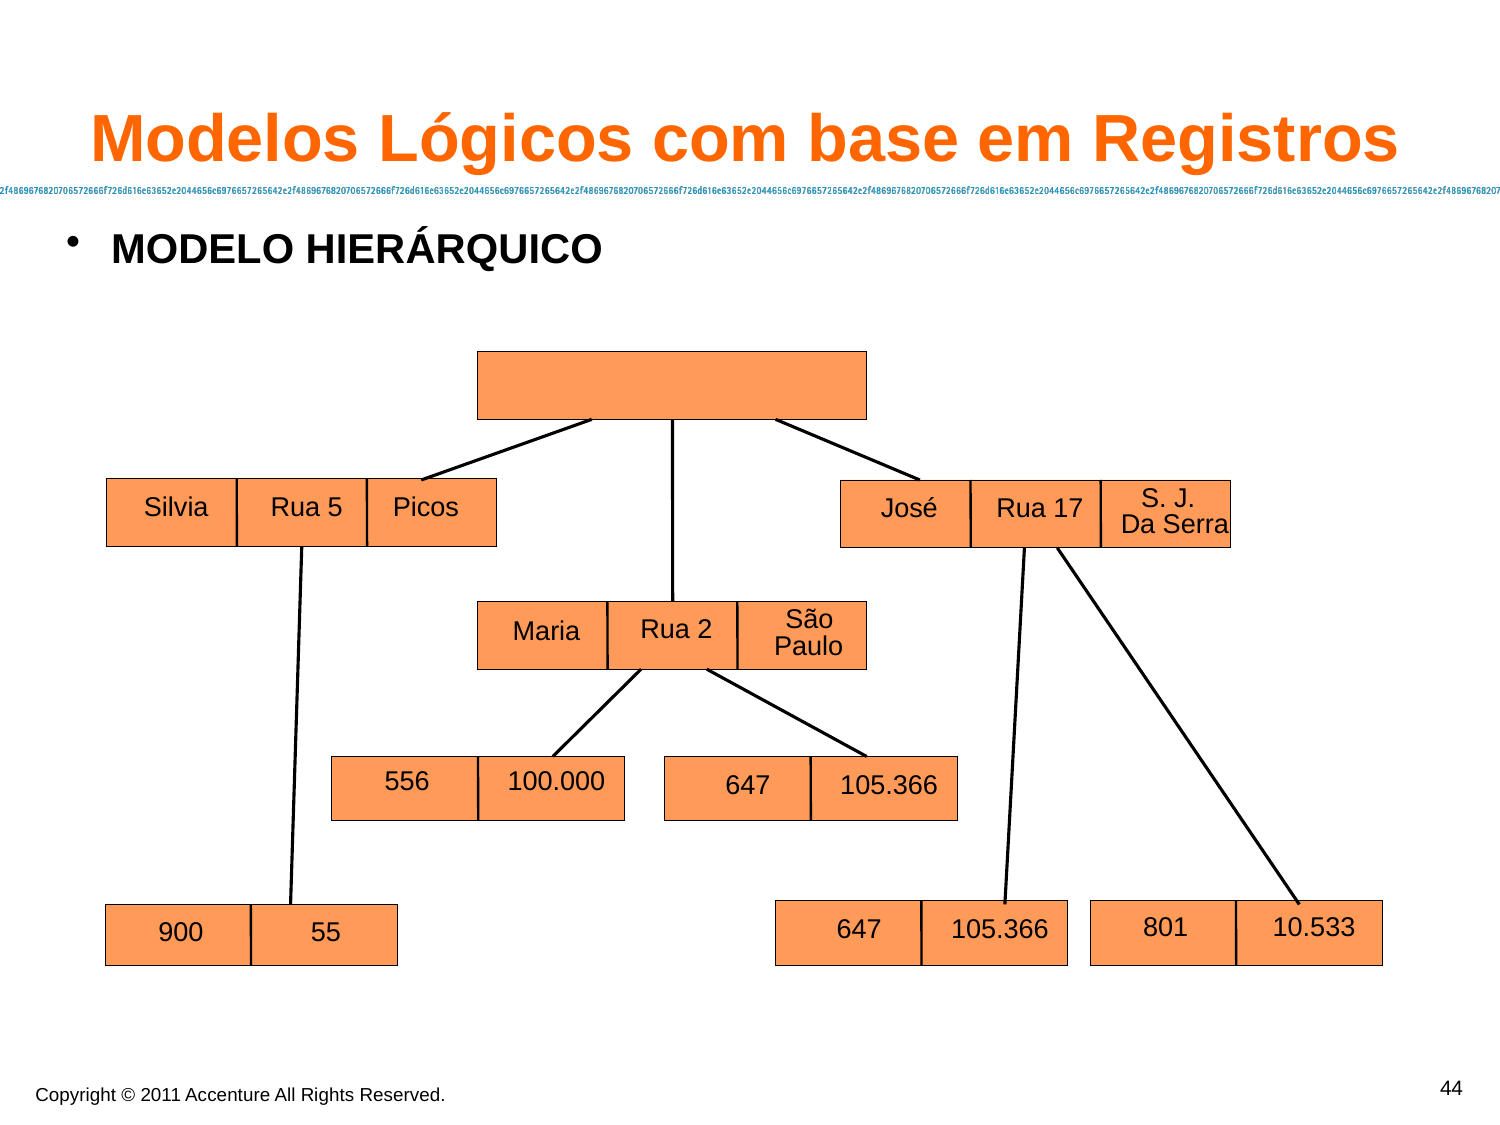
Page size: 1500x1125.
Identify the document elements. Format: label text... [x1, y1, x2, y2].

title Modelos Lógicos com base em Registros [74, 32, 1459, 183]
list MODELO HIERÁRQUICO [50, 213, 1426, 868]
picture [0, 186, 1500, 194]
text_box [104, 351, 1383, 966]
text_box 44 [1200, 1062, 1478, 1107]
